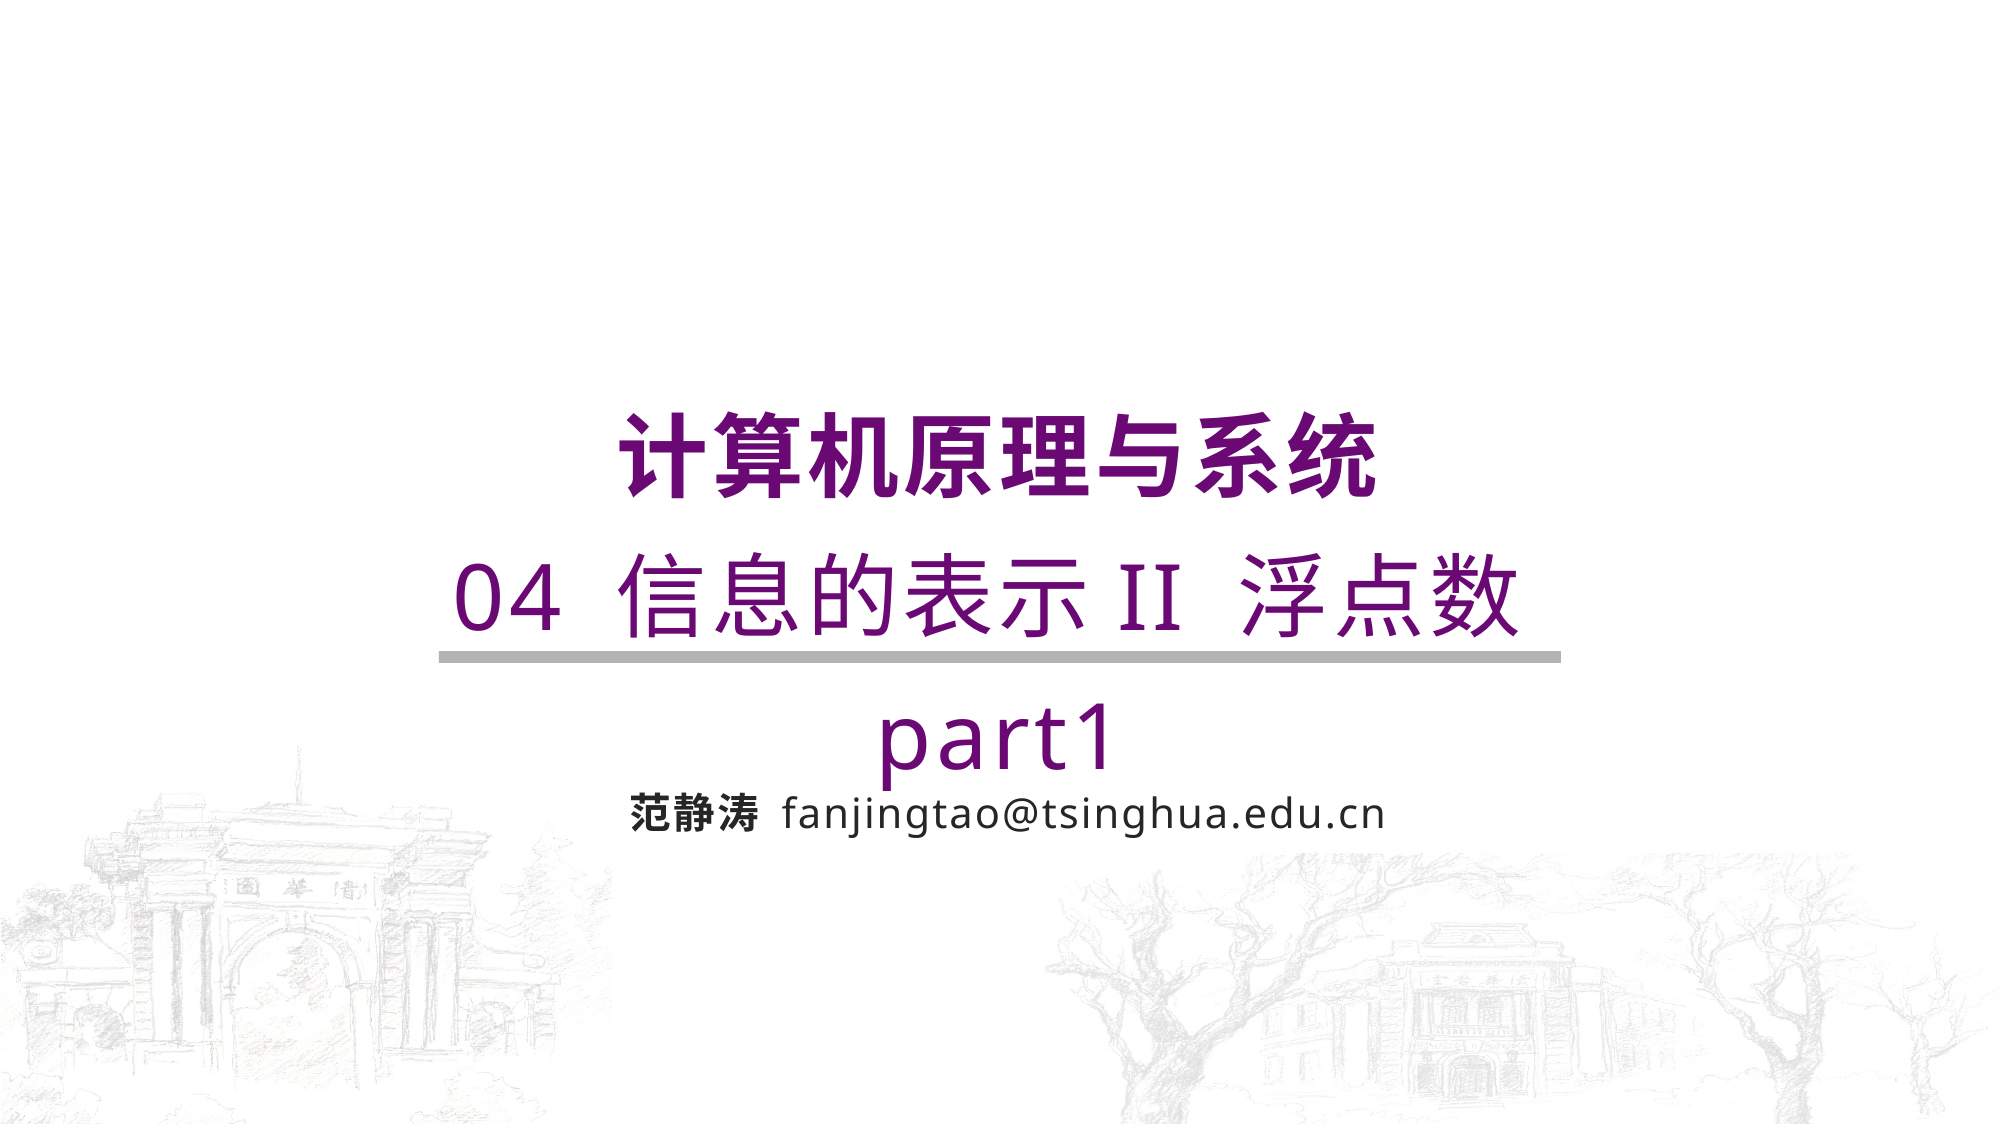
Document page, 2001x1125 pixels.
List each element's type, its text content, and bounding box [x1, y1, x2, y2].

picture [1029, 842, 2000, 1124]
text_box [438, 651, 1561, 663]
table_header fanjingtao@tsinghua.edu.cn [770, 783, 1546, 846]
table_header 范静涛 [617, 783, 770, 846]
picture [1, 731, 613, 1124]
title 计算机原理与系统 04 信息的表示II 浮点数part1 [344, 361, 1656, 663]
